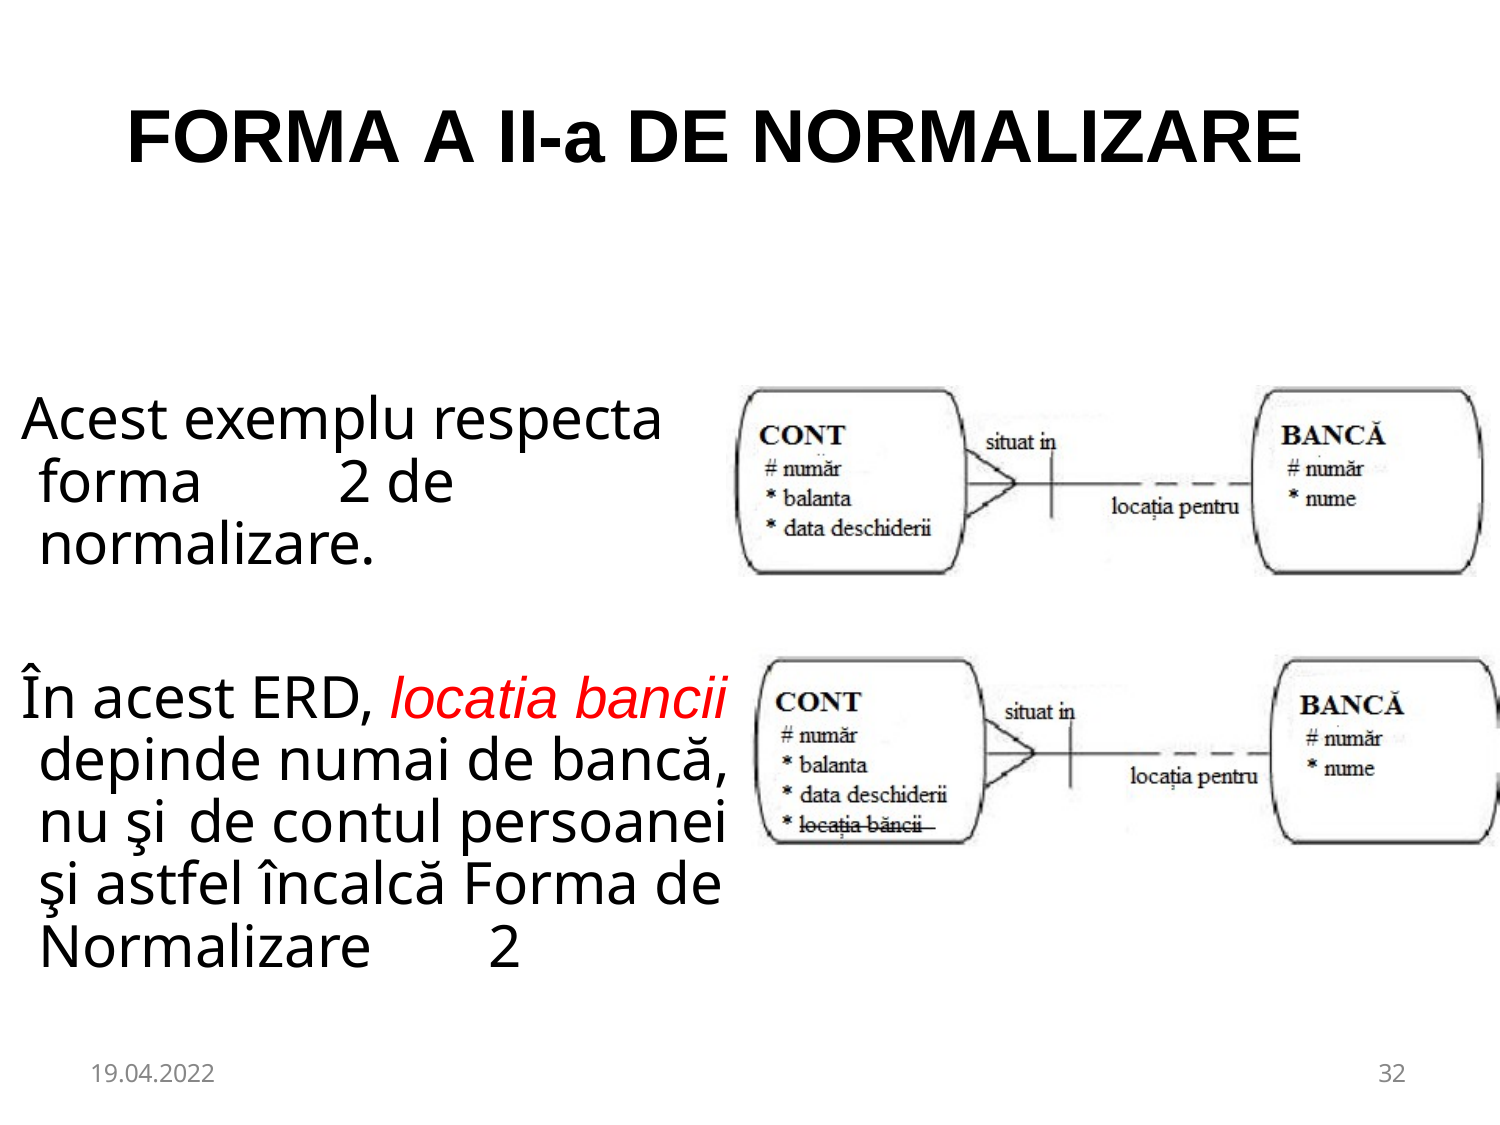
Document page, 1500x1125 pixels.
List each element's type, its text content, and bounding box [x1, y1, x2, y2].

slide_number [87, 1046, 238, 1125]
title FORMA A II-a DE NORMALIZARE [62, 0, 1334, 276]
picture [726, 385, 1492, 577]
slide_number 25 [1372, 1046, 1419, 1125]
picture [749, 647, 1500, 853]
text_box Acest exemplu respecta forma 2 de normalizare. În acest ERD, locatia bancii depinde numai de bancă, nu şi de contul persoanei şi astfel încalcă Forma de Normalizare 2 [19, 378, 759, 980]
